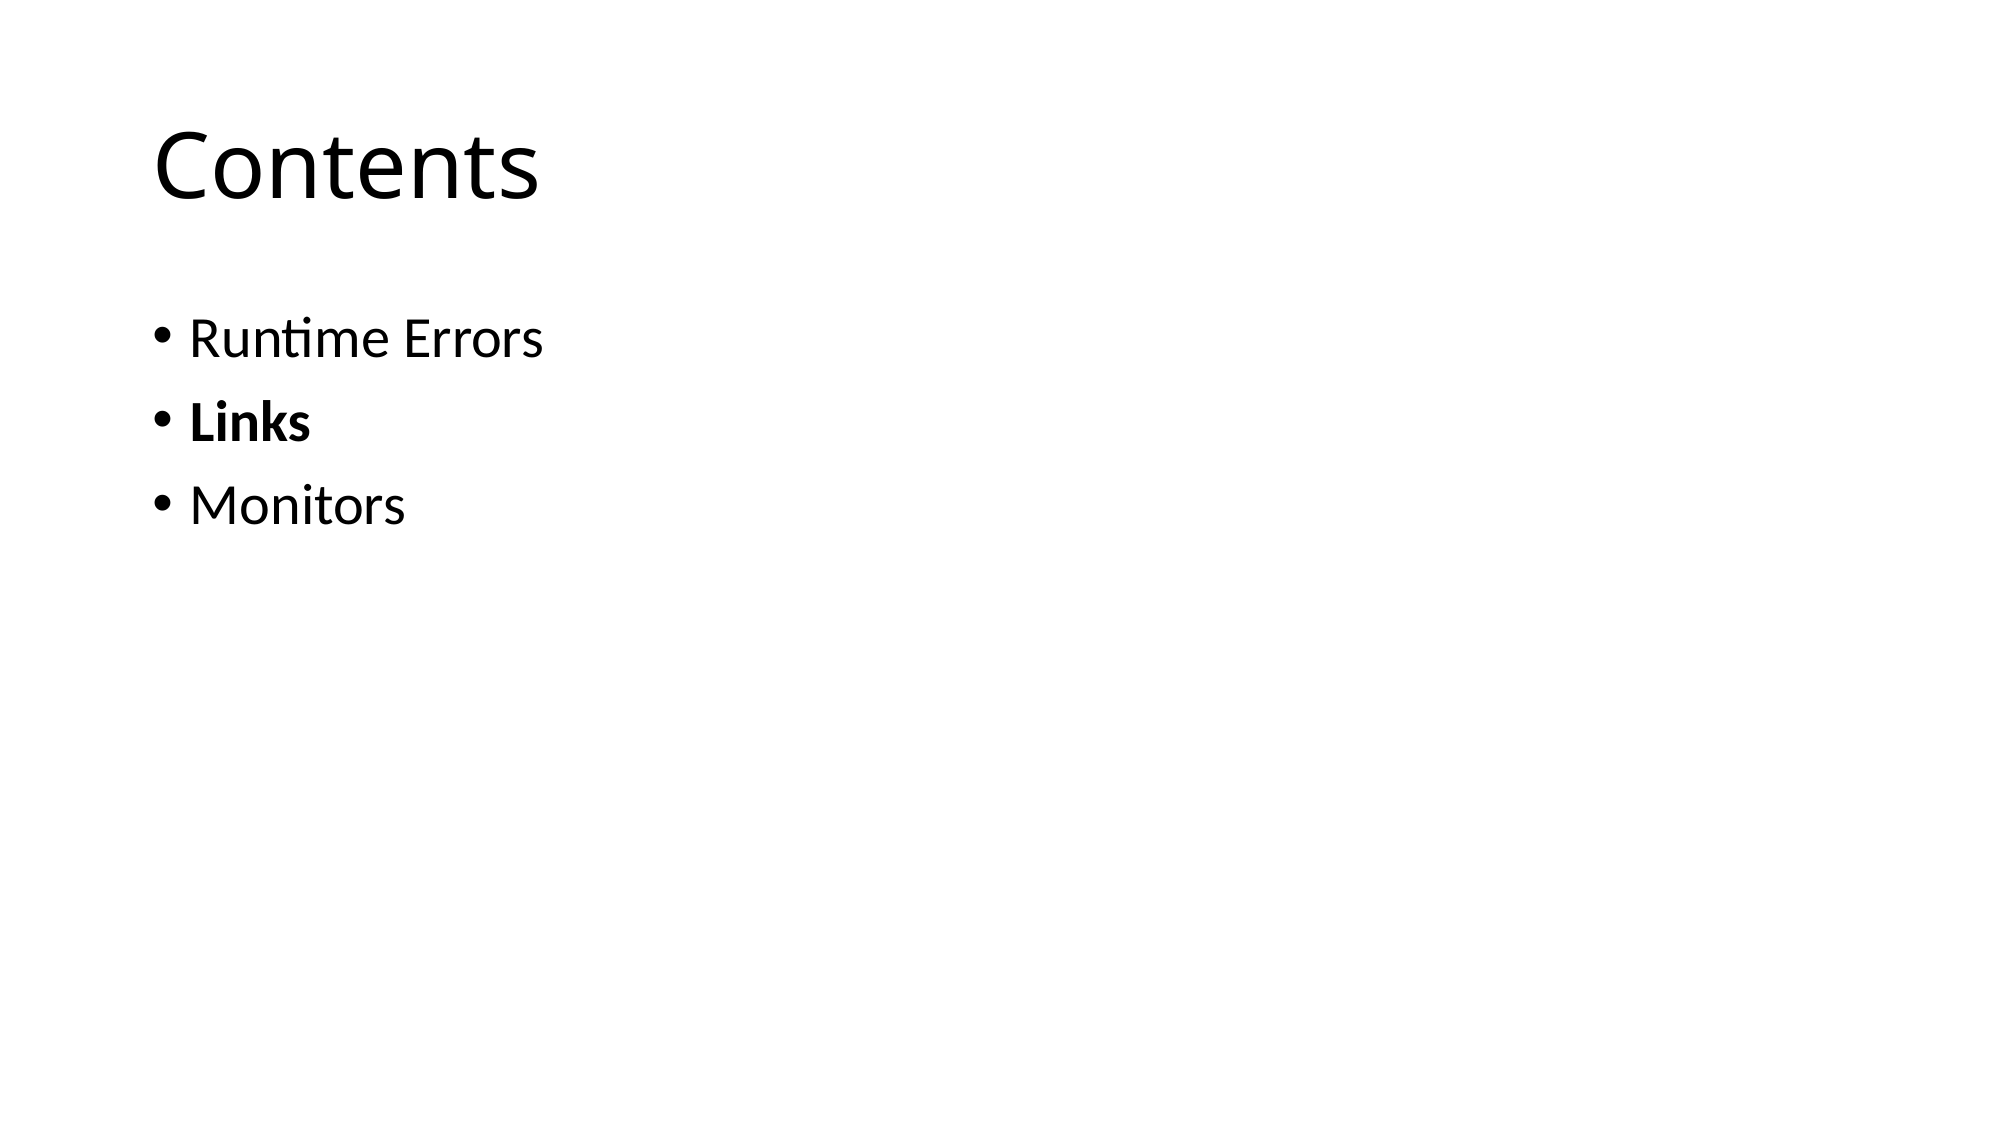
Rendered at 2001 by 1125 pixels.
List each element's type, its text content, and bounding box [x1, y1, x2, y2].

title Contents [137, 59, 1863, 278]
list Runtime Errors Links Monitors [137, 299, 1863, 1014]
